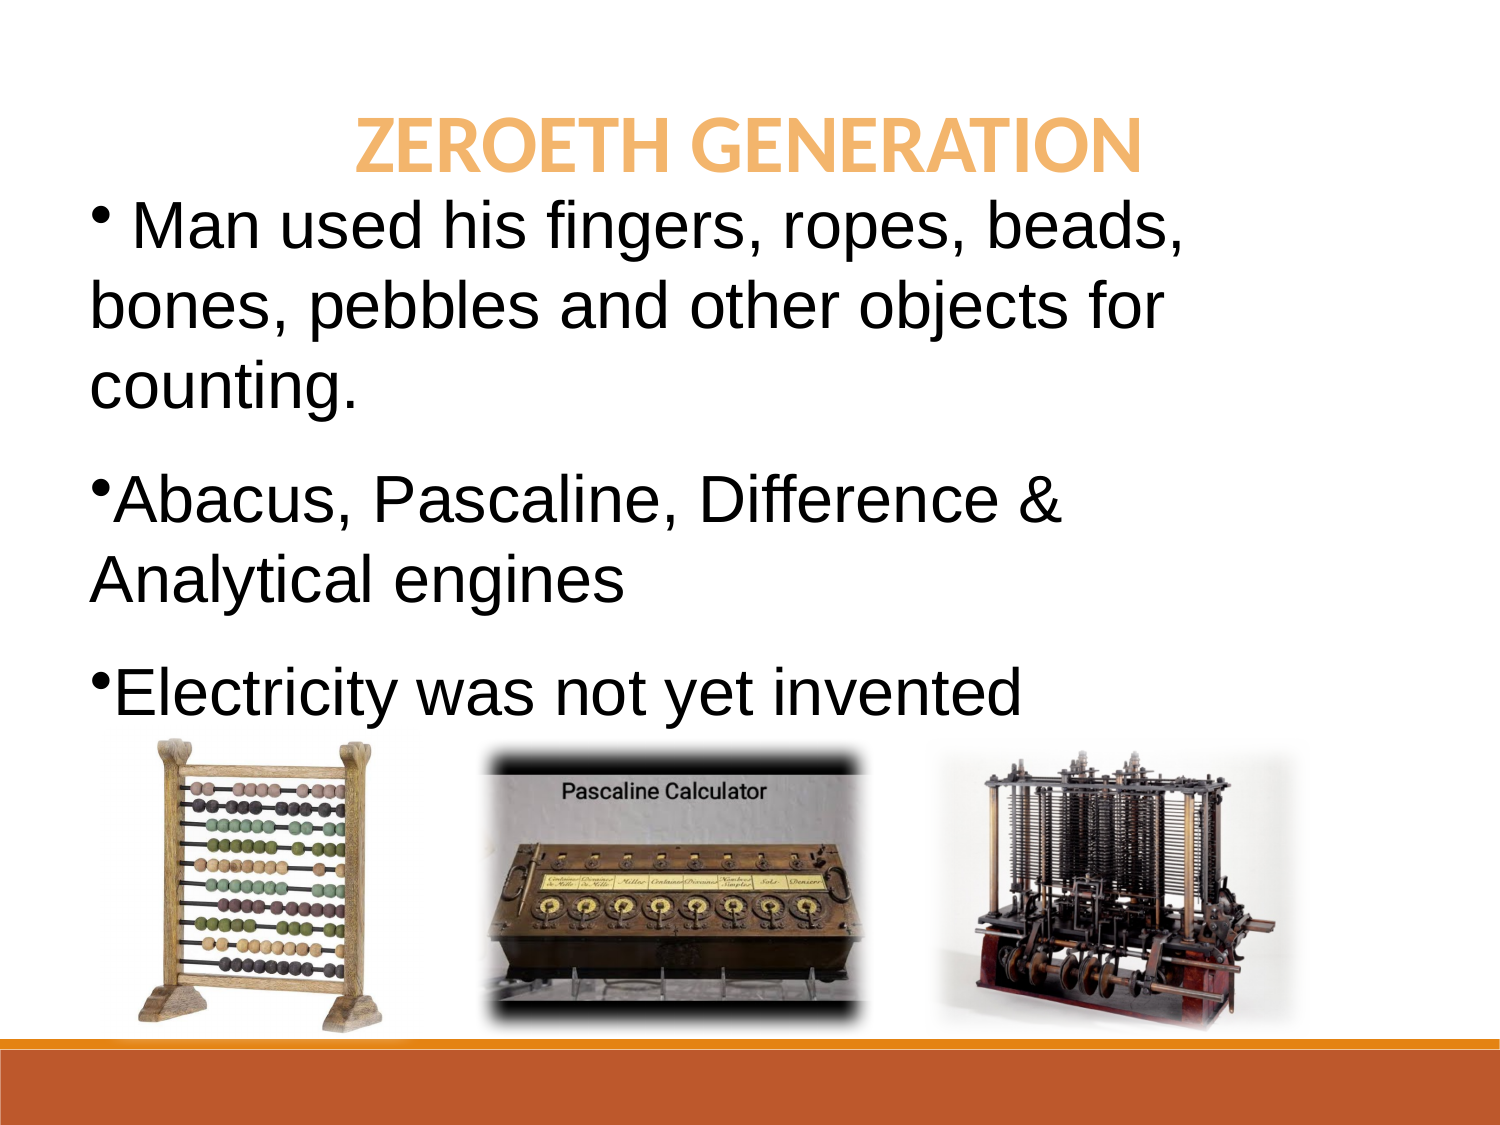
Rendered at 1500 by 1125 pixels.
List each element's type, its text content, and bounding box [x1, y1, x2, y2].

picture [99, 724, 426, 1051]
text_box Man used his fingers, ropes, beads, bones, pebbles and other objects for counting. Abacus, Pascaline, Difference & Analytical engines Electricity was not yet invented [74, 174, 1350, 737]
picture [474, 736, 876, 1038]
picture [924, 736, 1311, 1040]
text_box ZEROETH GENERATION [74, 45, 1425, 233]
